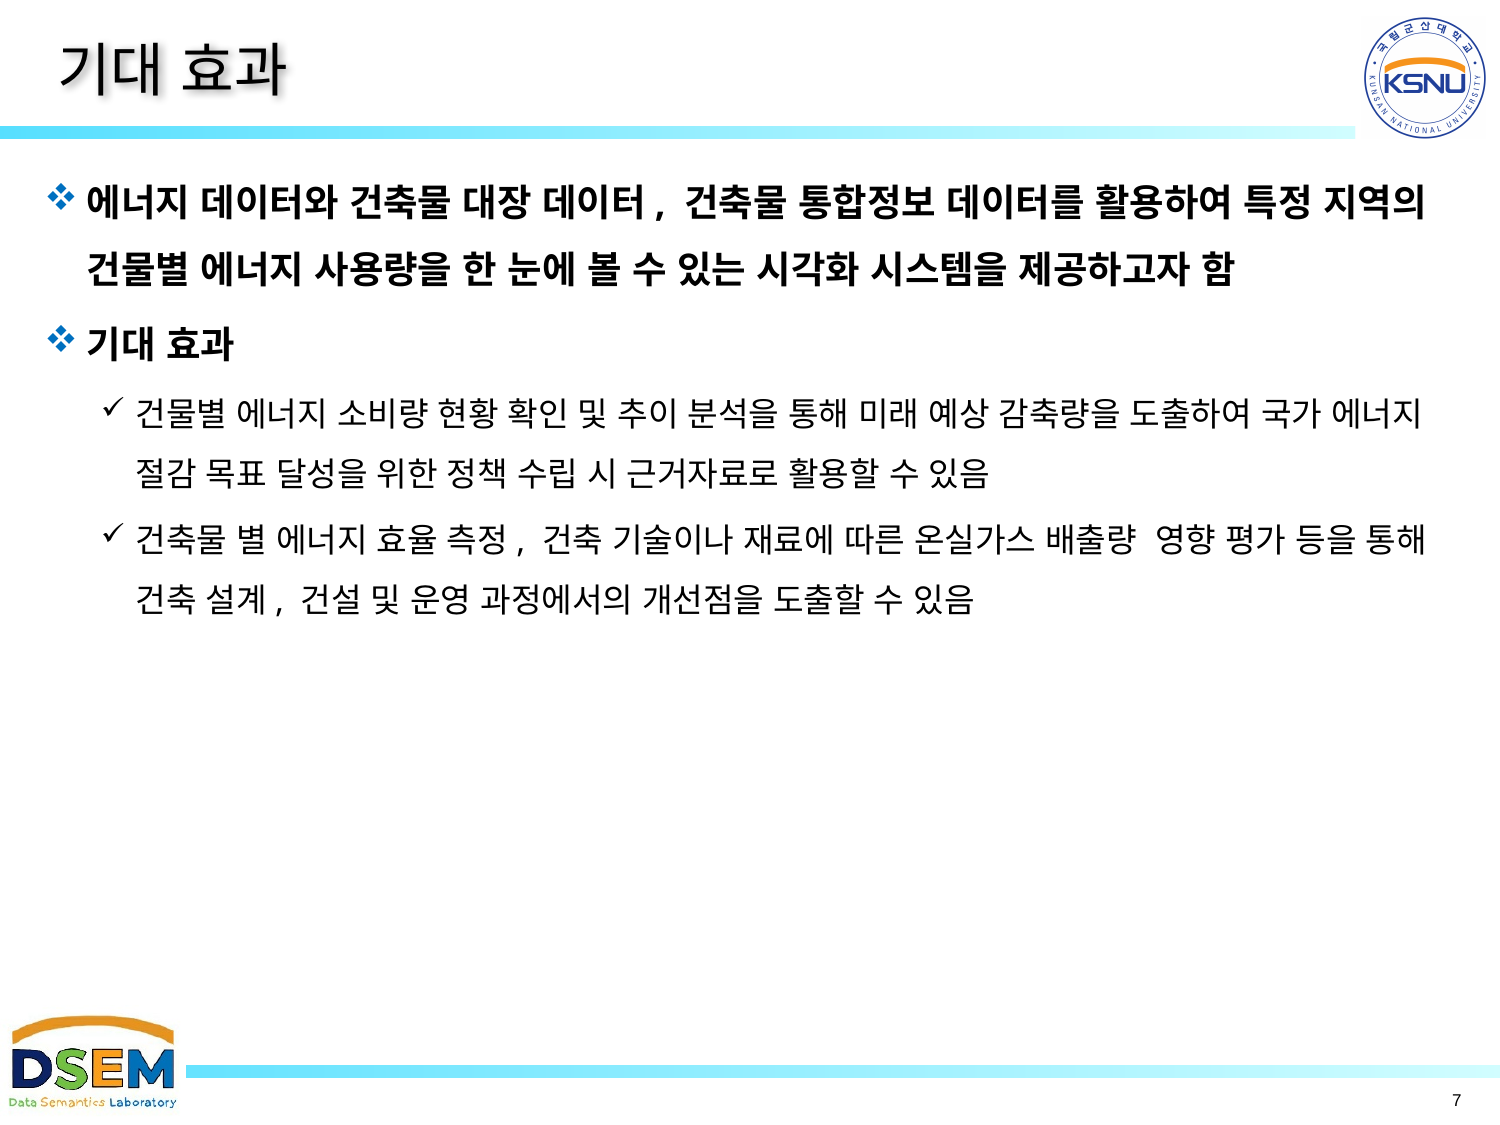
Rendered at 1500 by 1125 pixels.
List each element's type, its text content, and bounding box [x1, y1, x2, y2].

picture [1361, 16, 1486, 139]
slide_number 7 [1330, 1081, 1477, 1122]
picture [0, 1005, 186, 1122]
list 에너지 데이터와 건축물 대장 데이터, 건축물 통합정보 데이터를 활용하여 특정 지역의 건물별 에너지 사용량을 한 눈에 볼 수 있는 시각화 시스템을 제공하고자 함 기대 효과 건물별 에너지 소비량 현황 확인 및 추이 분석을 통해 미래 예상 감축량을 도출하여 국가 에너지 절감 목표 달성을 위한 정책 수립 시 근거자료로 활용할 수 있음 건축물 별 에너지 효율 측정, 건축 기술이나 재료에 따른 온실가스 배출량 영향 평가 등을 통해 건축 설계, 건설 및 운영 과정에서의 개선점을 도출할 수 있음 [29, 148, 1476, 1059]
title 기대 효과 [42, 20, 1349, 116]
